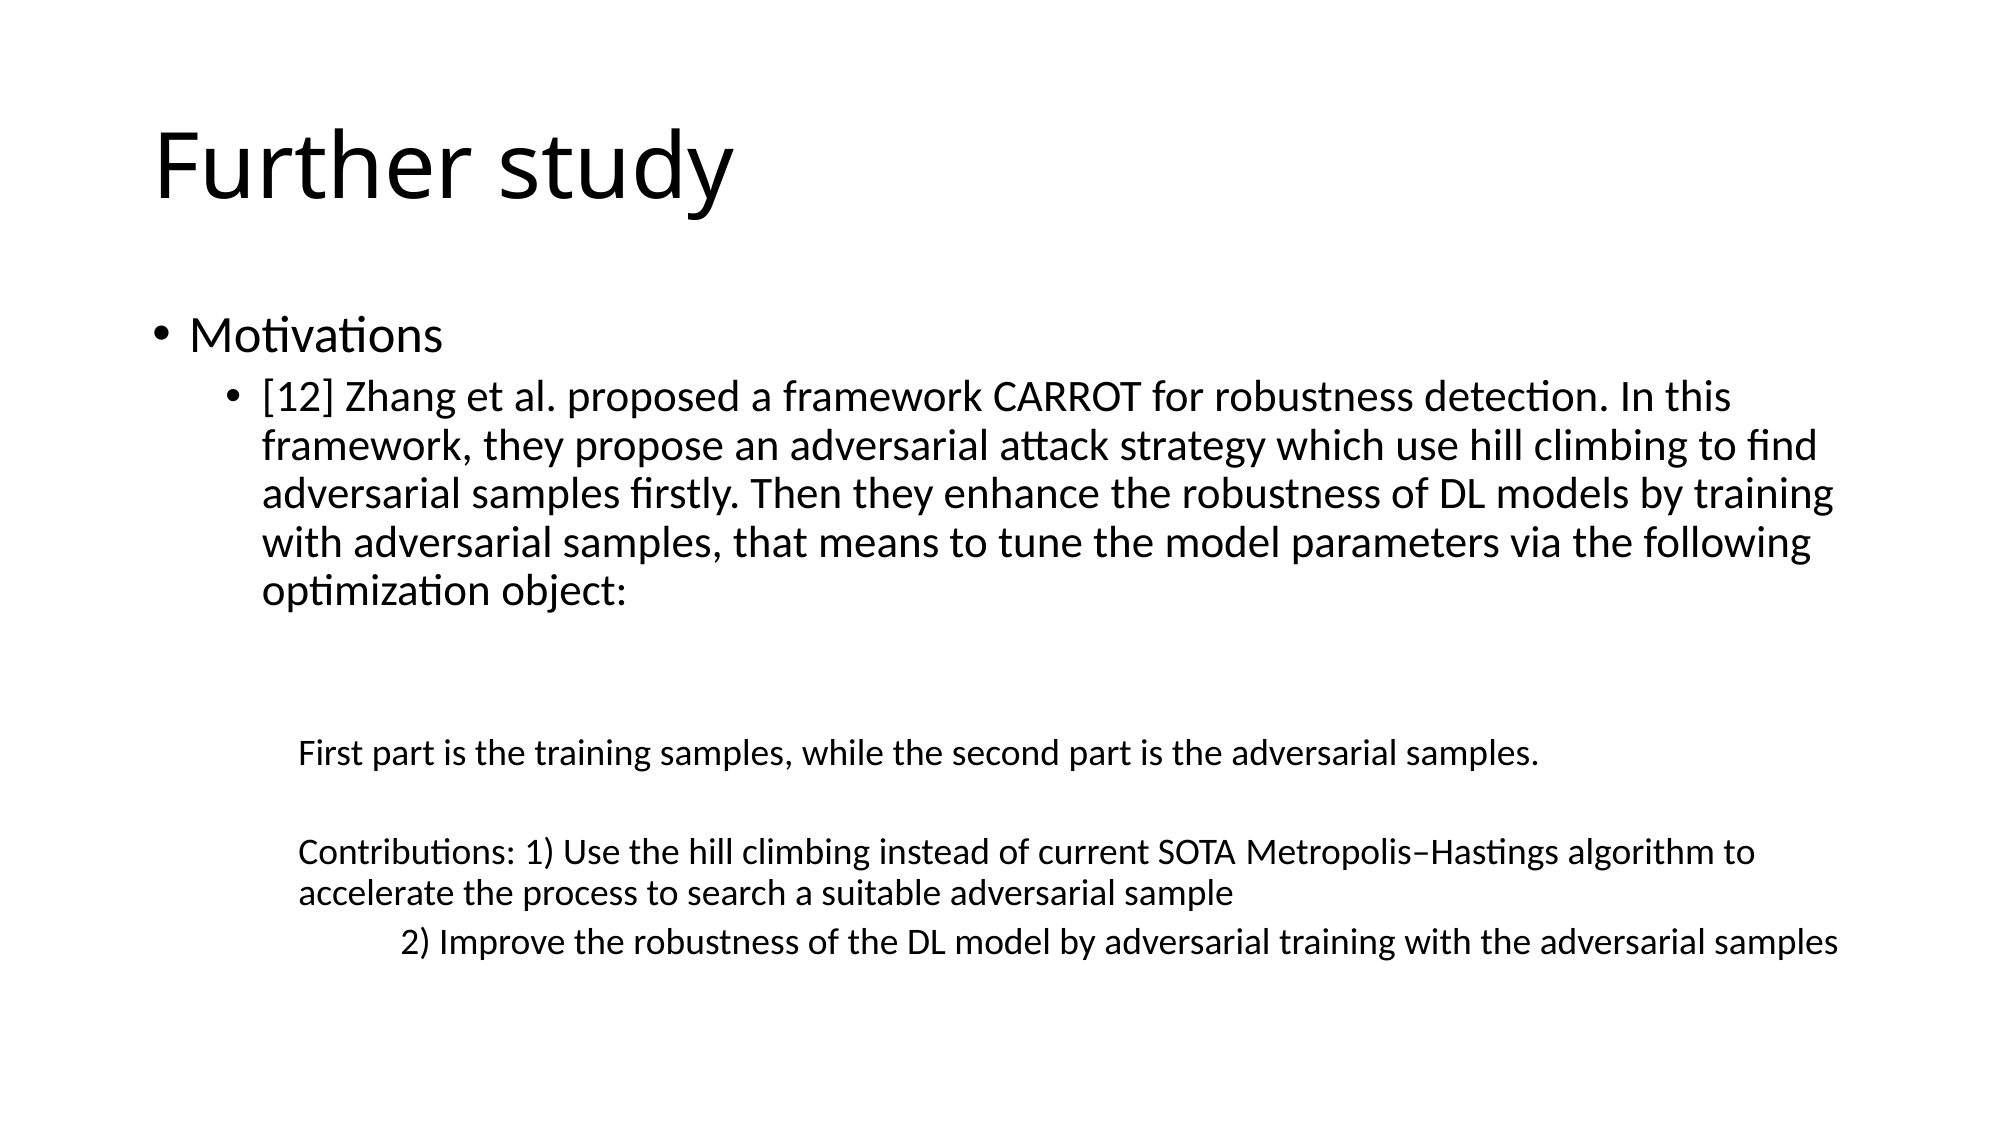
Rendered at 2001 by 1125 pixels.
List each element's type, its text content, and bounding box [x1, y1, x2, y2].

title Further study [137, 59, 1863, 278]
